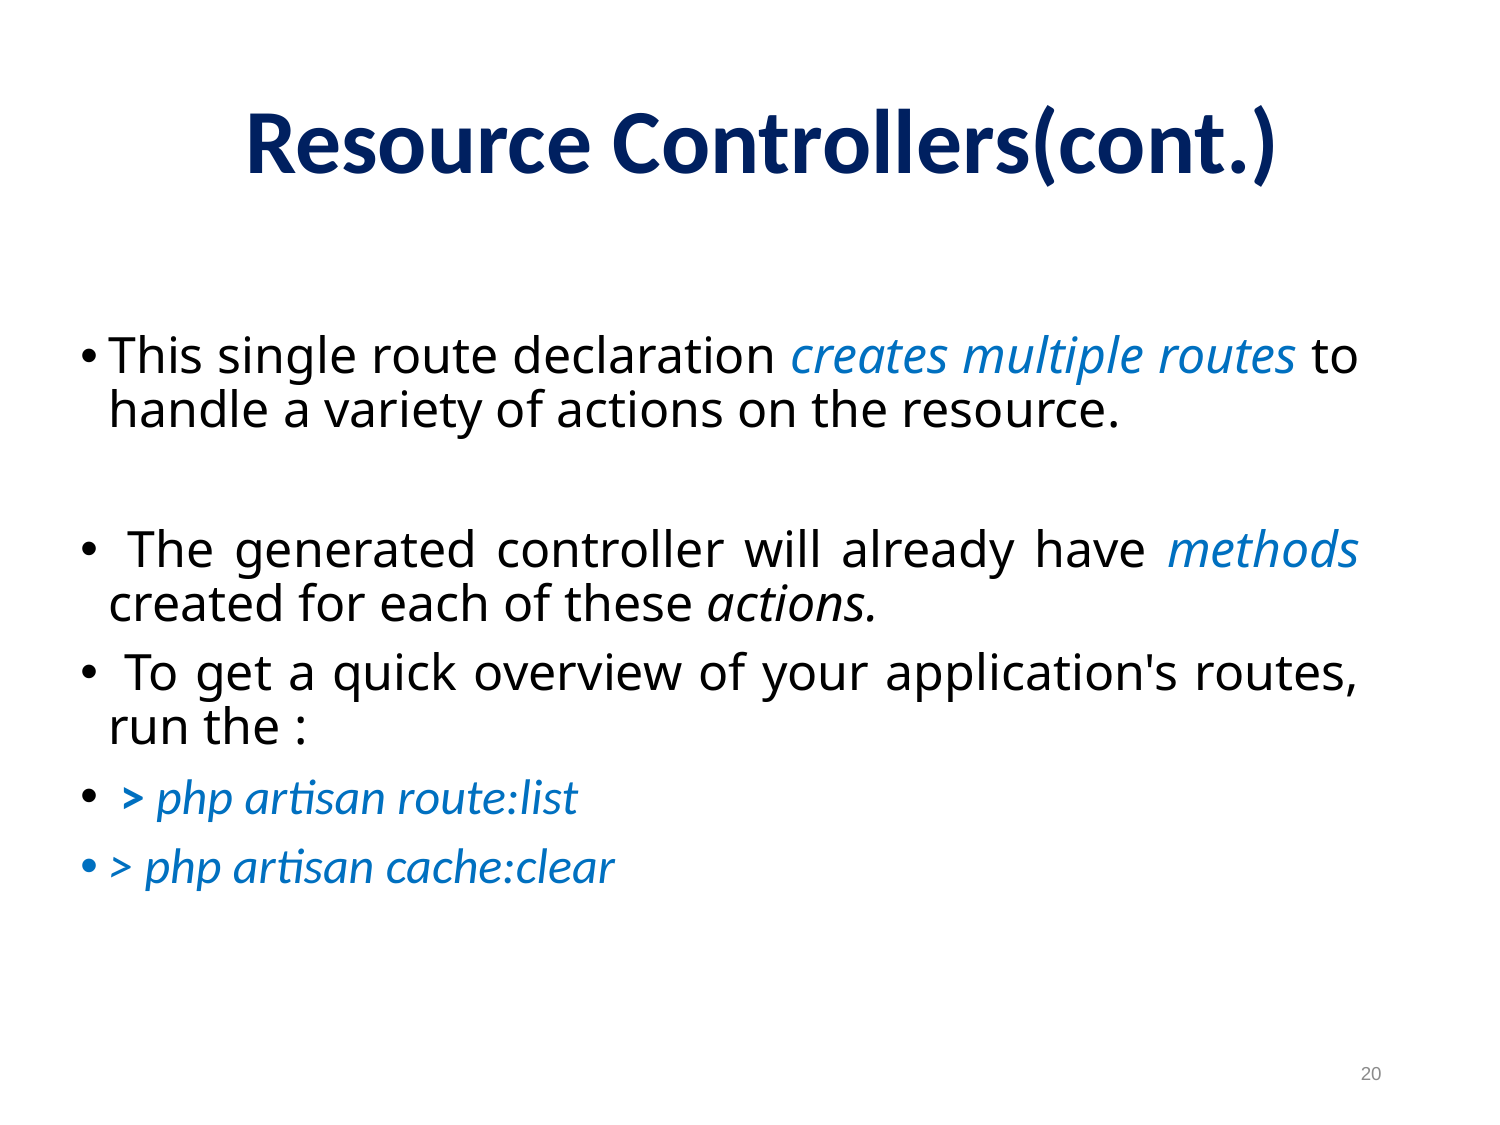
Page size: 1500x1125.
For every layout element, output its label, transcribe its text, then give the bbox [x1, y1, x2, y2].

list This single route declaration creates multiple routes to handle a variety of actions on the resource. The generated controller will already have methods created for each of these actions. To get a quick overview of your application's routes, run the : > php artisan route:list > php artisan cache:clear [65, 247, 1375, 1073]
slide_number 20 [1059, 1042, 1397, 1103]
text_box Resource Controllers(cont.) [99, 74, 1425, 200]
